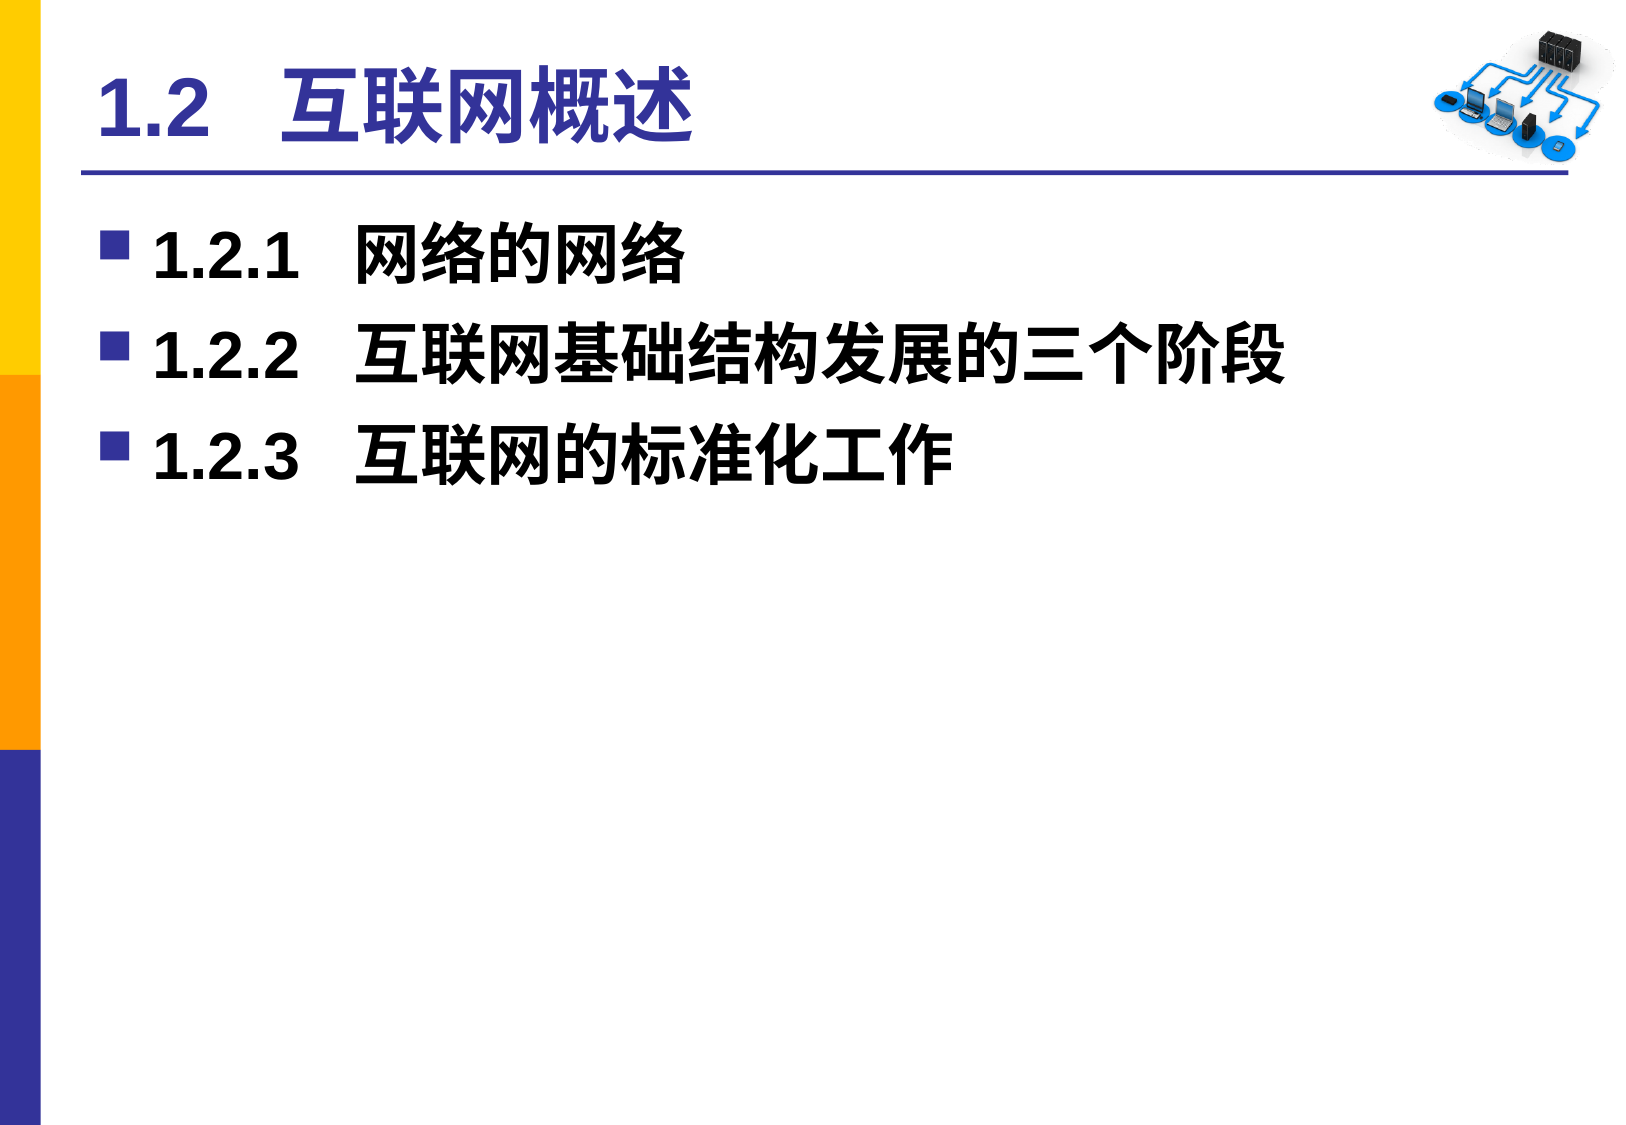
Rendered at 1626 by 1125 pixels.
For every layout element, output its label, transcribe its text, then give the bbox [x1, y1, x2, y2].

list 1.2.1 网络的网络 1.2.2 互联网基础结构发展的三个阶段 1.2.3 互联网的标准化工作 [81, 196, 1569, 1006]
title 1.2 互联网概述 [81, 30, 1569, 161]
picture [1431, 30, 1616, 165]
